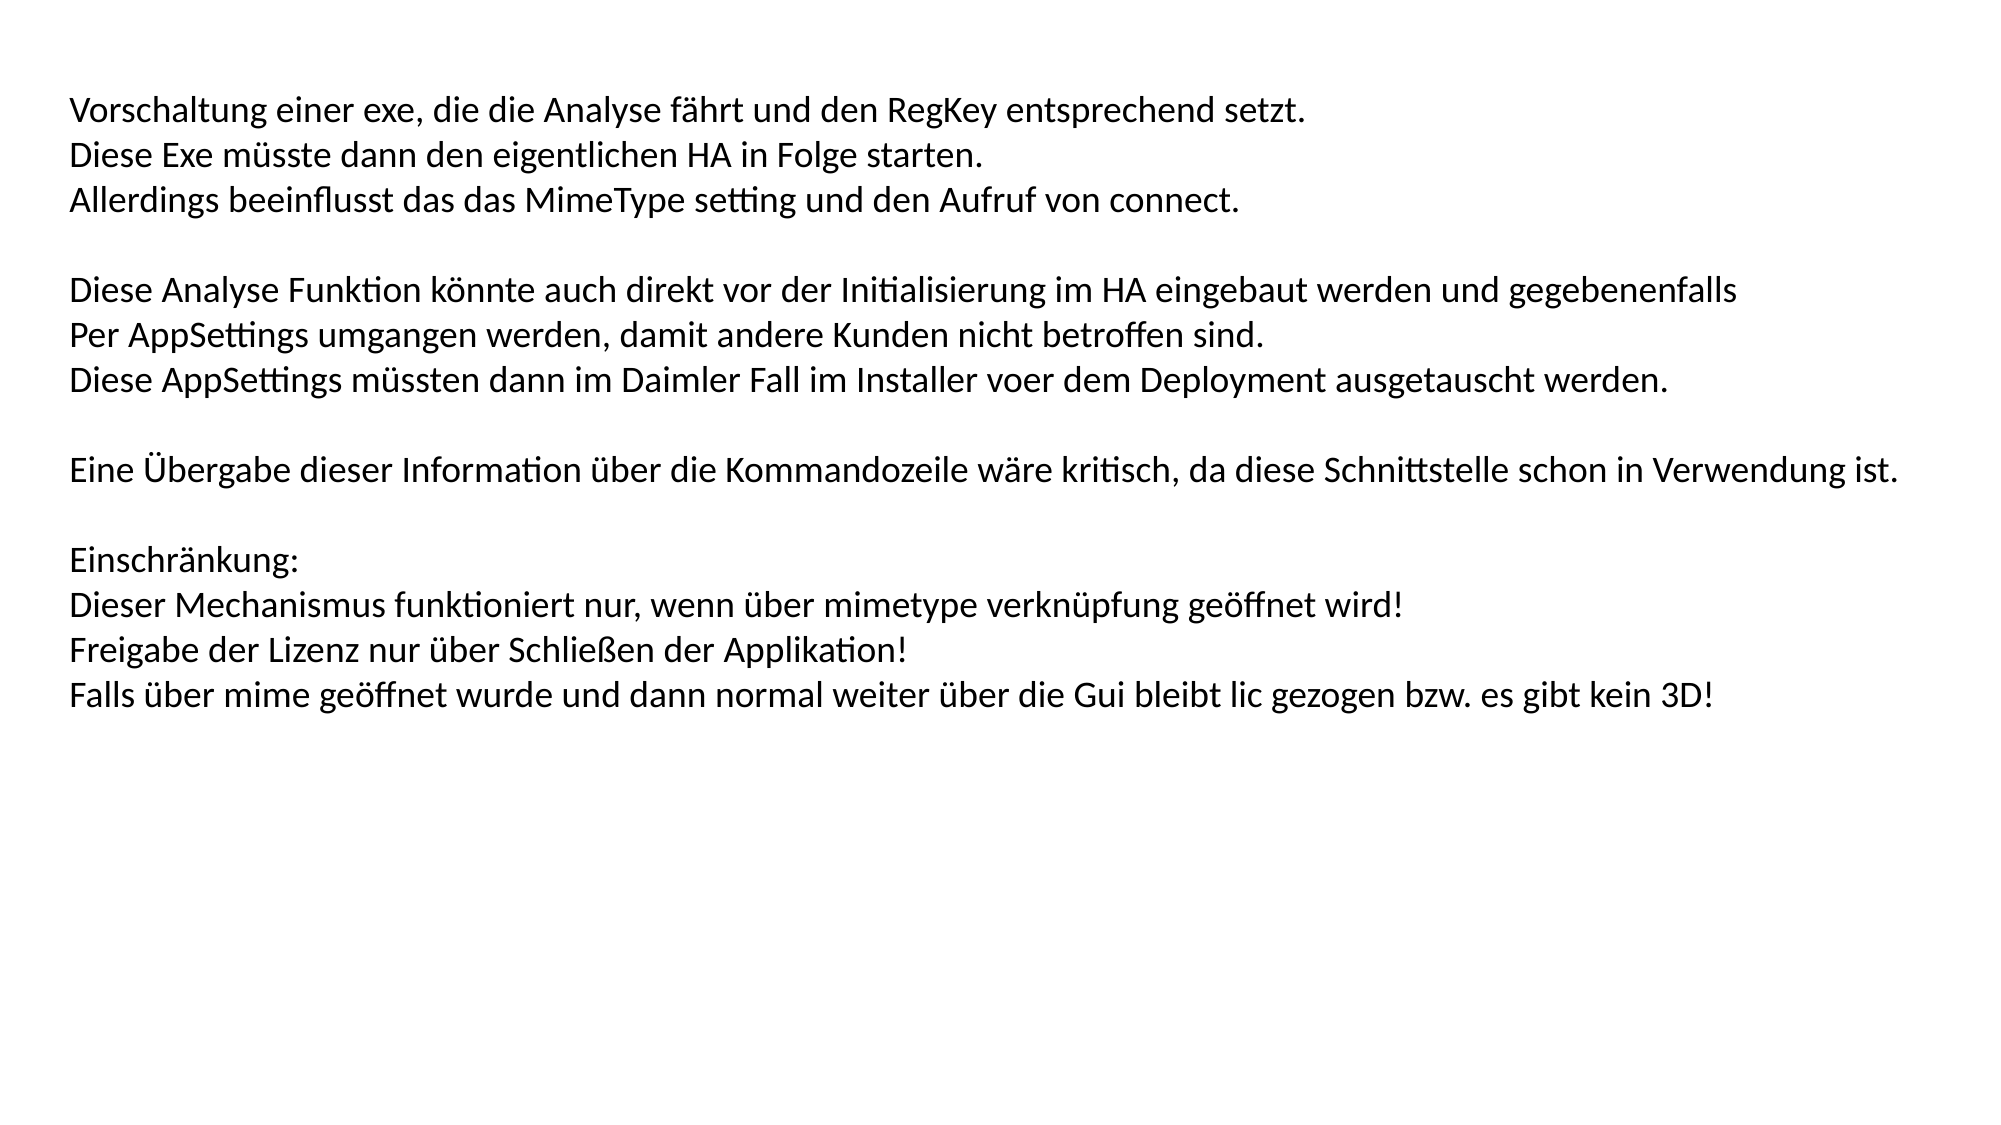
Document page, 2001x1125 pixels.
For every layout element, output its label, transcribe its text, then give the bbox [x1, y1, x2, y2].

text_box Vorschaltung einer exe, die die Analyse fährt und den RegKey entsprechend setzt. Diese Exe müsste dann den eigentlichen HA in Folge starten. Allerdings beeinflusst das das MimeType setting und den Aufruf von connect. Diese Analyse Funktion könnte auch direkt vor der Initialisierung im HA eingebaut werden und gegebenenfalls Per AppSettings umgangen werden, damit andere Kunden nicht betroffen sind. Diese AppSettings müssten dann im Daimler Fall im Installer voer dem Deployment ausgetauscht werden. Eine Übergabe dieser Information über die Kommandozeile wäre kritisch, da diese Schnittstelle schon in Verwendung ist. Einschränkung: Dieser Mechanismus funktioniert nur, wenn über mimetype verknüpfung geöffnet wird! Freigabe der Lizenz nur über Schließen der Applikation! Falls über mime geöffnet wurde und dann normal weiter über die Gui bleibt lic gezogen bzw. es gibt kein 3D! [54, 78, 1917, 813]
